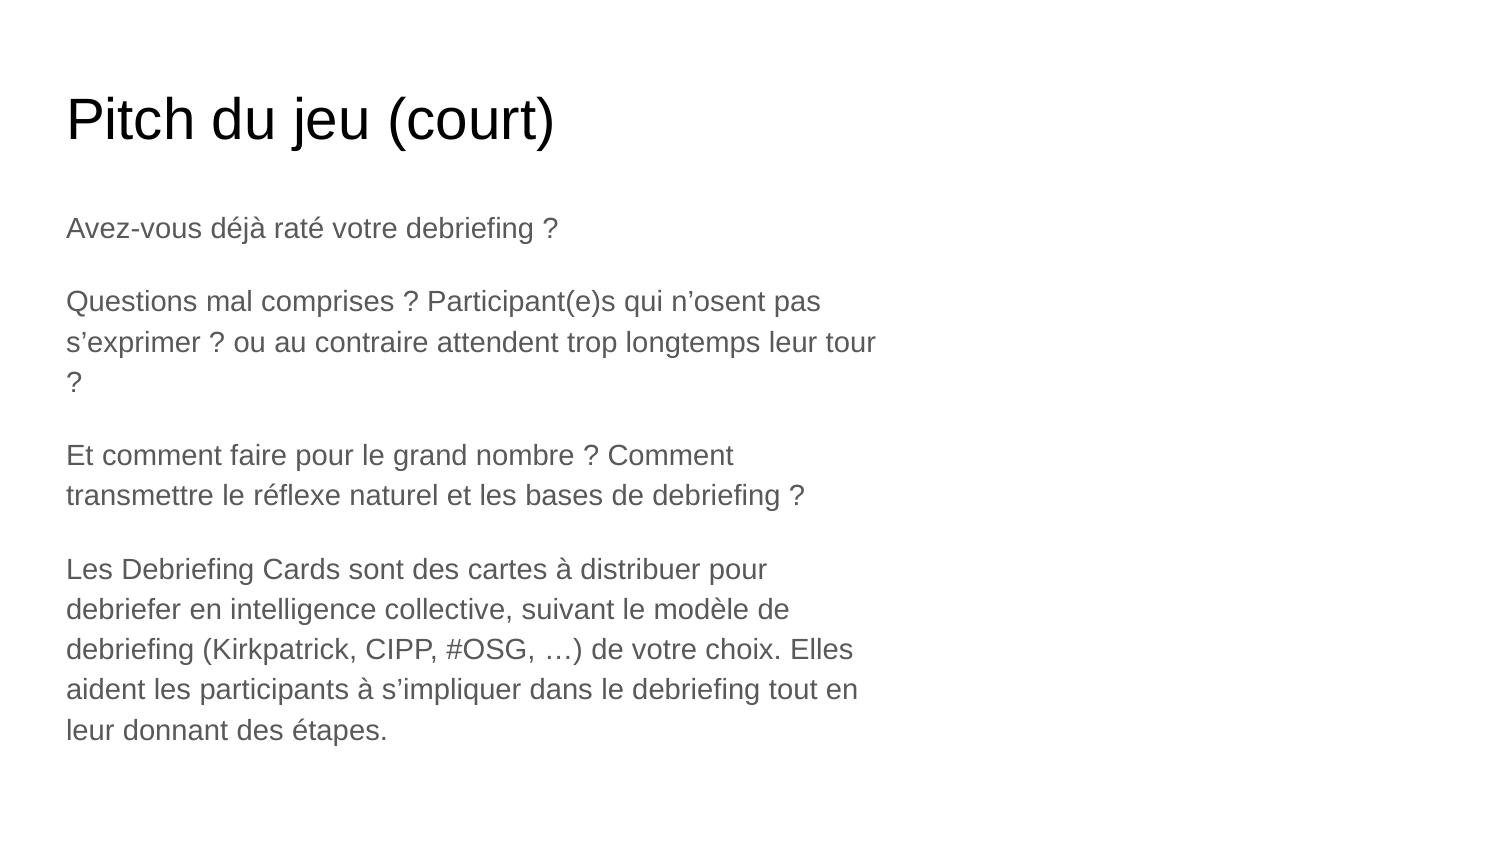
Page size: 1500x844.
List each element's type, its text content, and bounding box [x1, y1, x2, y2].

list Avez-vous déjà raté votre debriefing ? Questions mal comprises ? Participant(e)s qui n’osent pas s’exprimer ? ou au contraire attendent trop longtemps leur tour ? Et comment faire pour le grand nombre ? Comment transmettre le réflexe naturel et les bases de debriefing ? Les Debriefing Cards sont des cartes à distribuer pour debriefer en intelligence collective, suivant le modèle de debriefing (Kirkpatrick, CIPP, #OSG, …) de votre choix. Elles aident les participants à s’impliquer dans le debriefing tout en leur donnant des étapes. [51, 189, 893, 750]
title Pitch du jeu (court) [51, 66, 1449, 160]
